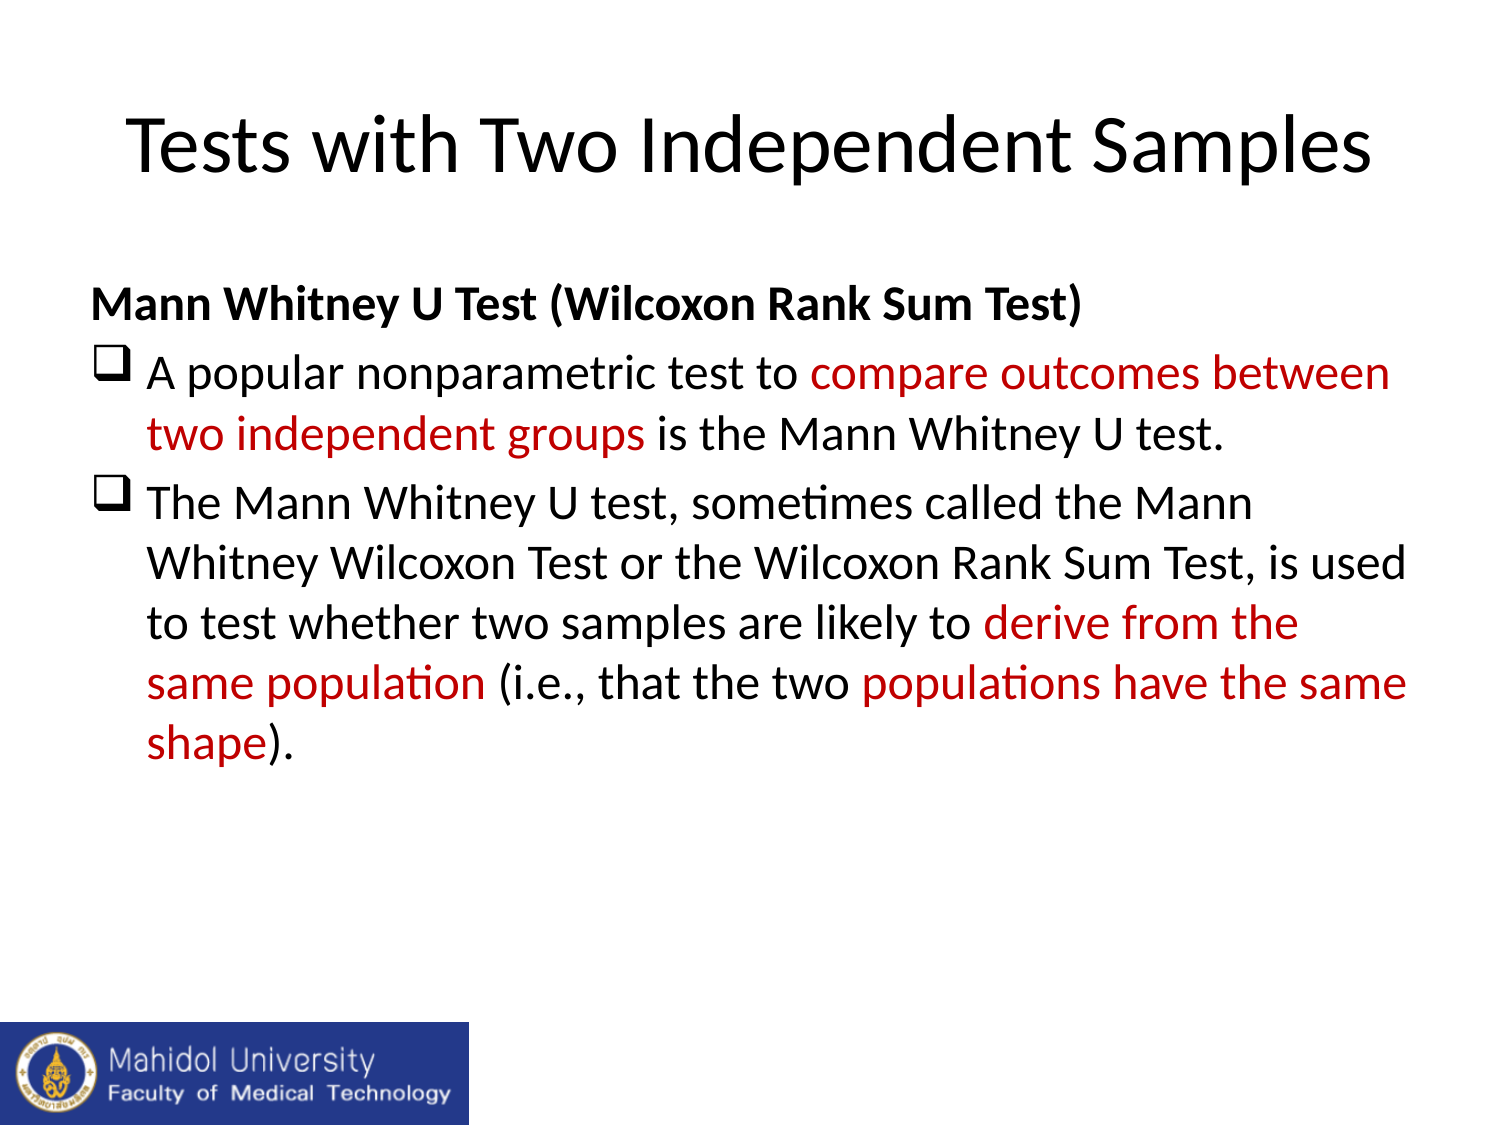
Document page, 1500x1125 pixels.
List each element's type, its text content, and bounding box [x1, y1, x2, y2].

title Tests with Two Independent Samples [75, 45, 1425, 233]
list Mann Whitney U Test (Wilcoxon Rank Sum Test) A popular nonparametric test to compare outcomes between two independent groups is the Mann Whitney U test. The Mann Whitney U test, sometimes called the Mann Whitney Wilcoxon Test or the Wilcoxon Rank Sum Test, is used to test whether two samples are likely to derive from the same population (i.e., that the two populations have the same shape). [75, 262, 1425, 1005]
picture [0, 1022, 469, 1125]
